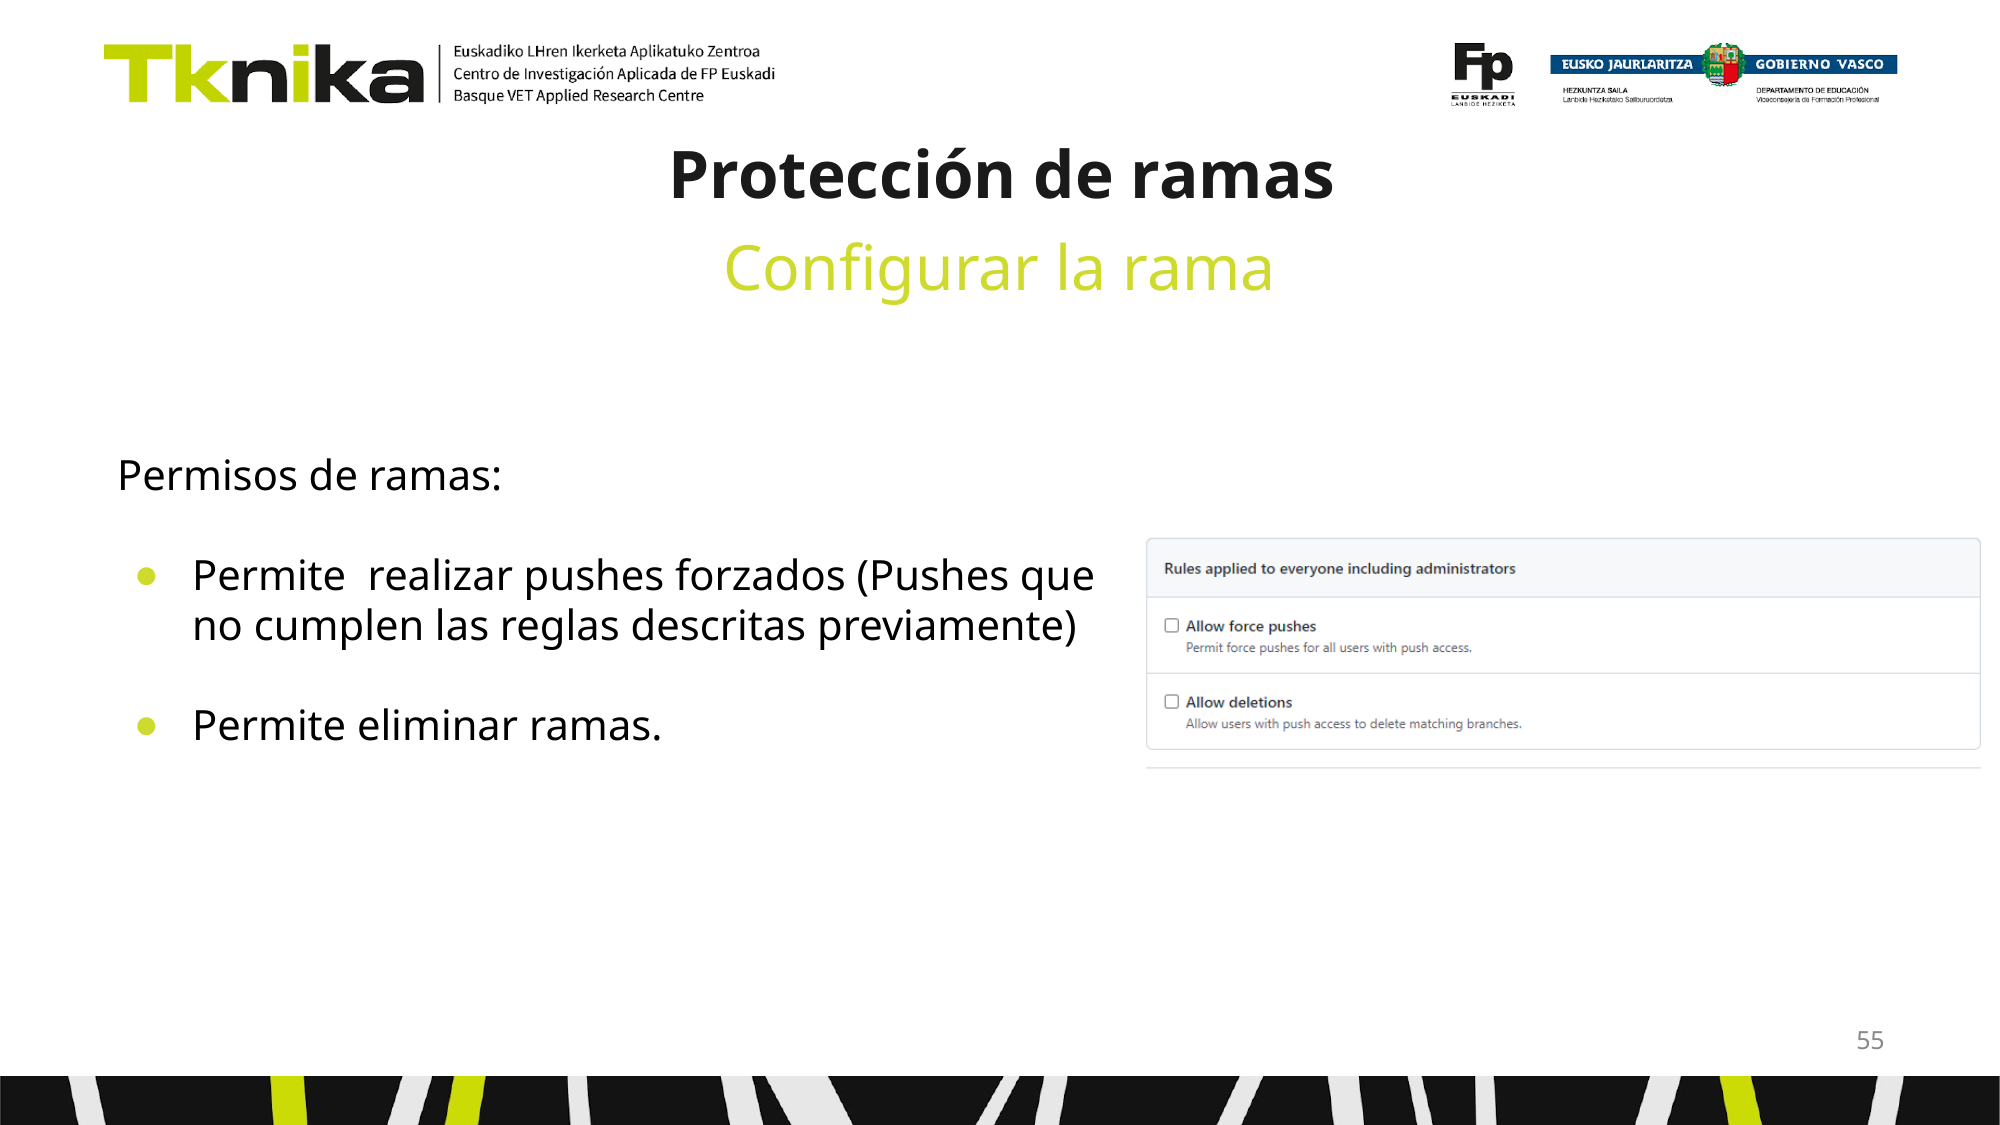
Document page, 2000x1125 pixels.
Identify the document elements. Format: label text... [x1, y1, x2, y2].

picture [102, 42, 1898, 106]
slide_number ‹#› [1433, 1011, 1900, 1072]
list Configurar la rama [102, 219, 1898, 291]
picture [1131, 527, 2000, 776]
list Permisos de ramas: Permite realizar pushes forzados (Pushes que no cumplen las reglas descritas previamente) Permite eliminar ramas. [102, 361, 1132, 988]
title Protección de ramas [102, 125, 1902, 220]
picture [0, 1076, 2000, 1125]
